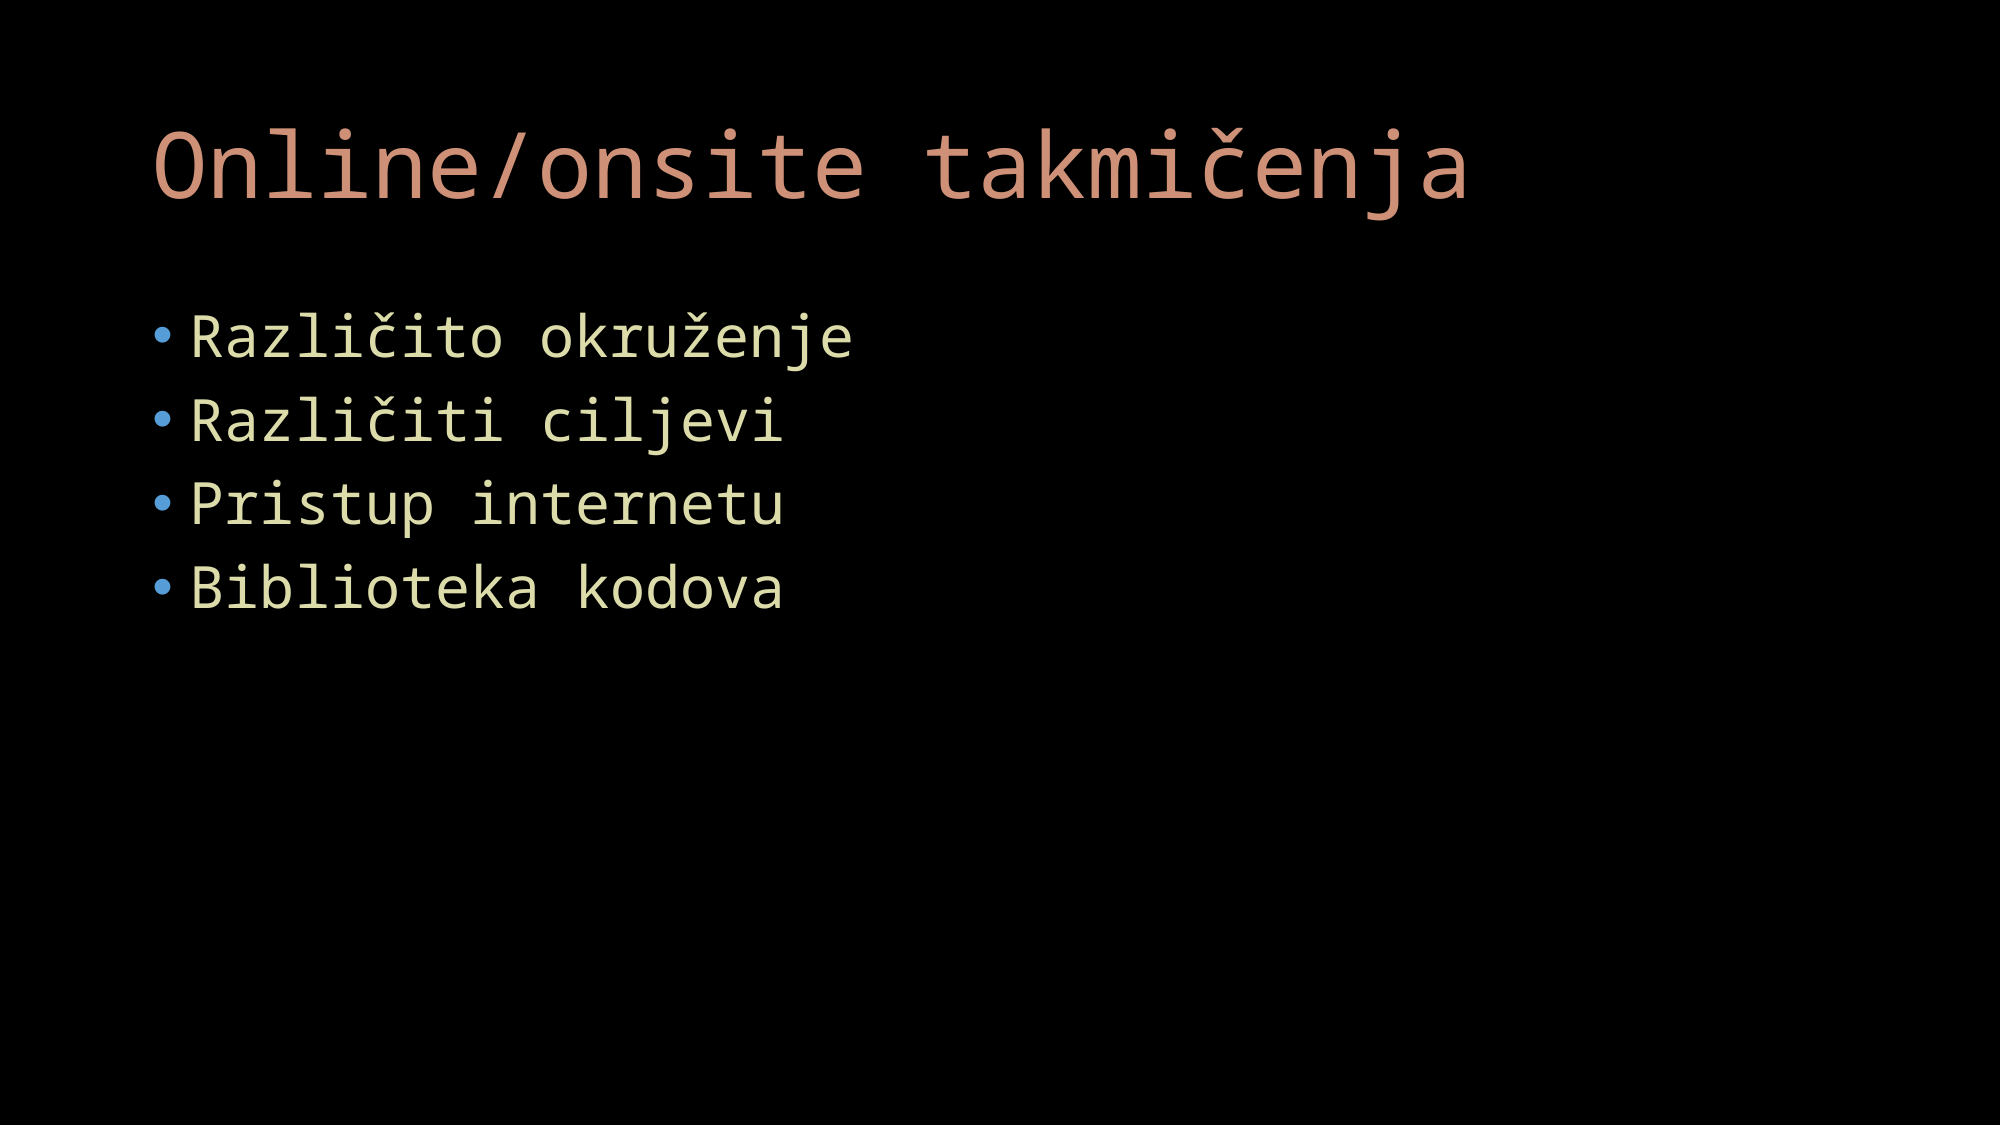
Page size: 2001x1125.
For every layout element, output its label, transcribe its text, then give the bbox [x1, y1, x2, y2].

title Online/onsite takmičenja [137, 59, 1863, 278]
list Različito okruženje Različiti ciljevi Pristup internetu Biblioteka kodova [137, 299, 1863, 1014]
